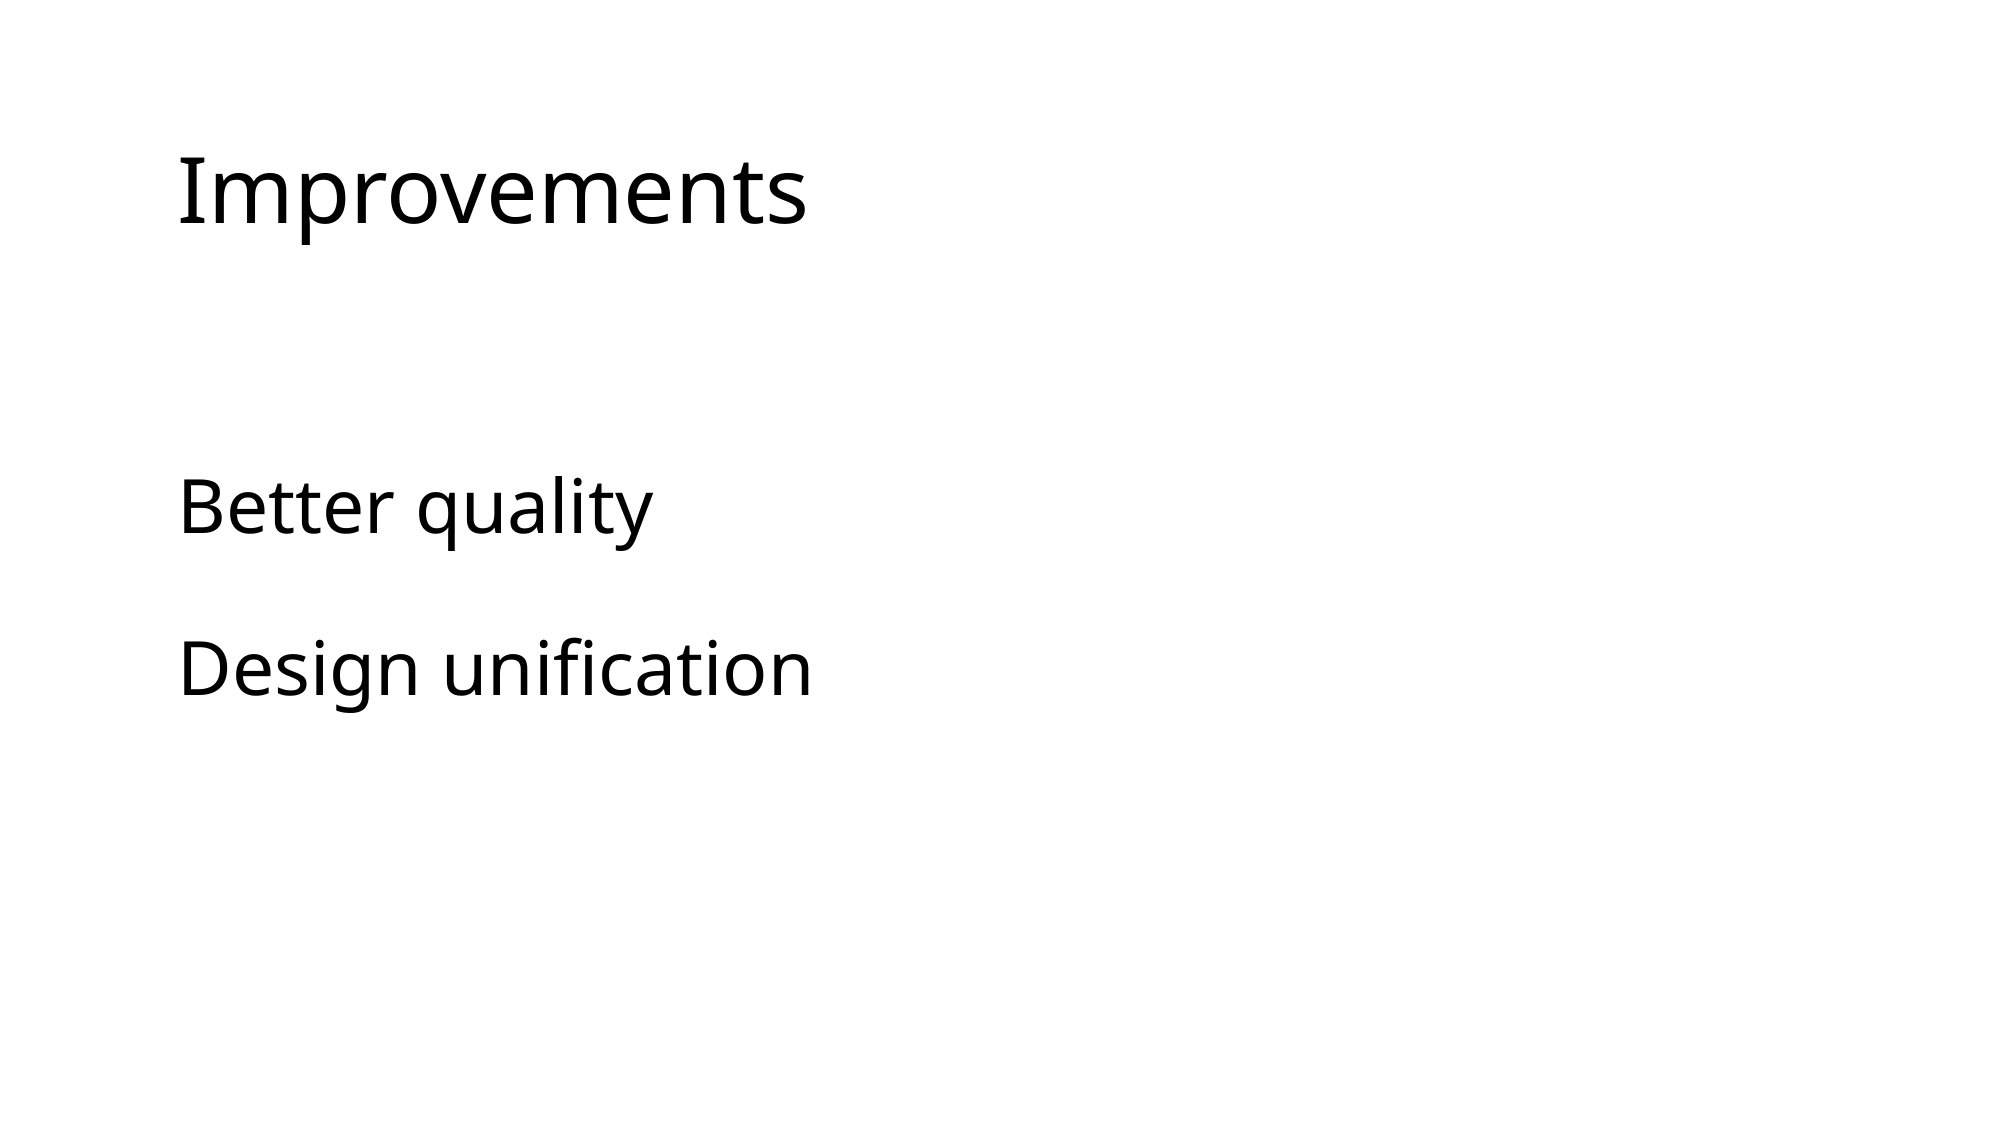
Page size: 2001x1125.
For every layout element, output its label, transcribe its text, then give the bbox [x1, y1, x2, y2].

text_box Improvements [162, 84, 1888, 303]
title Better quality Design unification [162, 303, 1888, 915]
